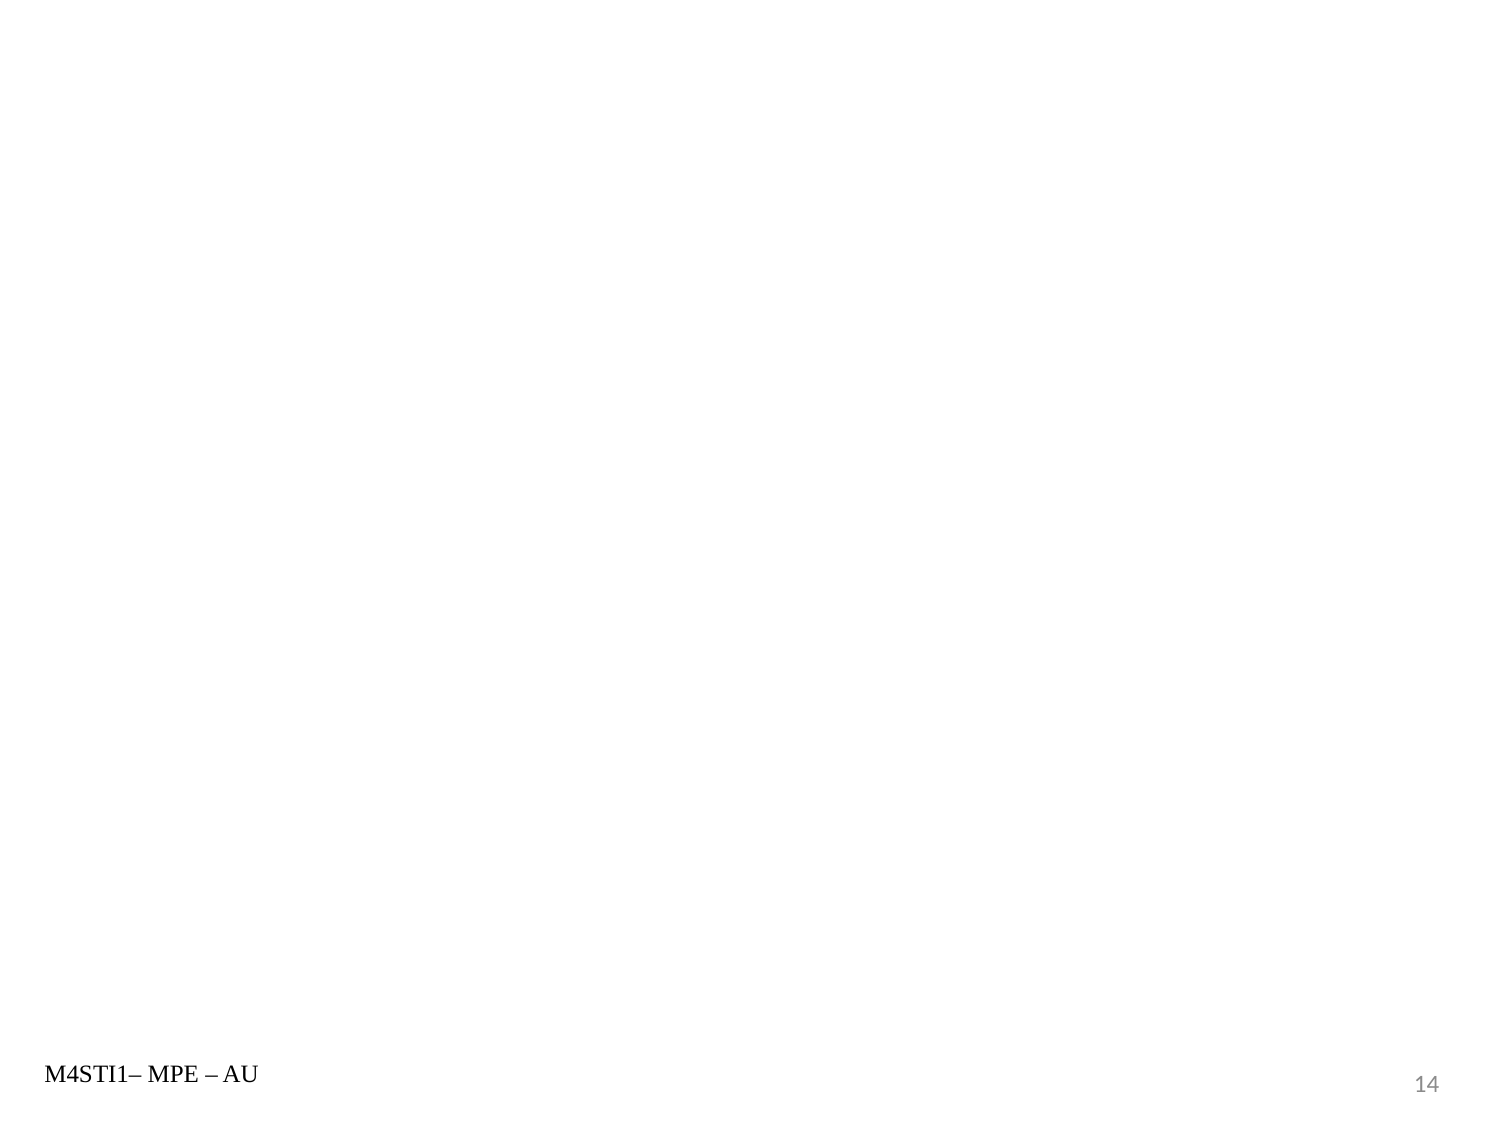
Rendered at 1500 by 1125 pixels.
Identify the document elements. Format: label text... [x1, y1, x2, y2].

slide_number M4STI1– MPE – AU [29, 1042, 380, 1103]
slide_number 14 [1104, 1058, 1455, 1107]
